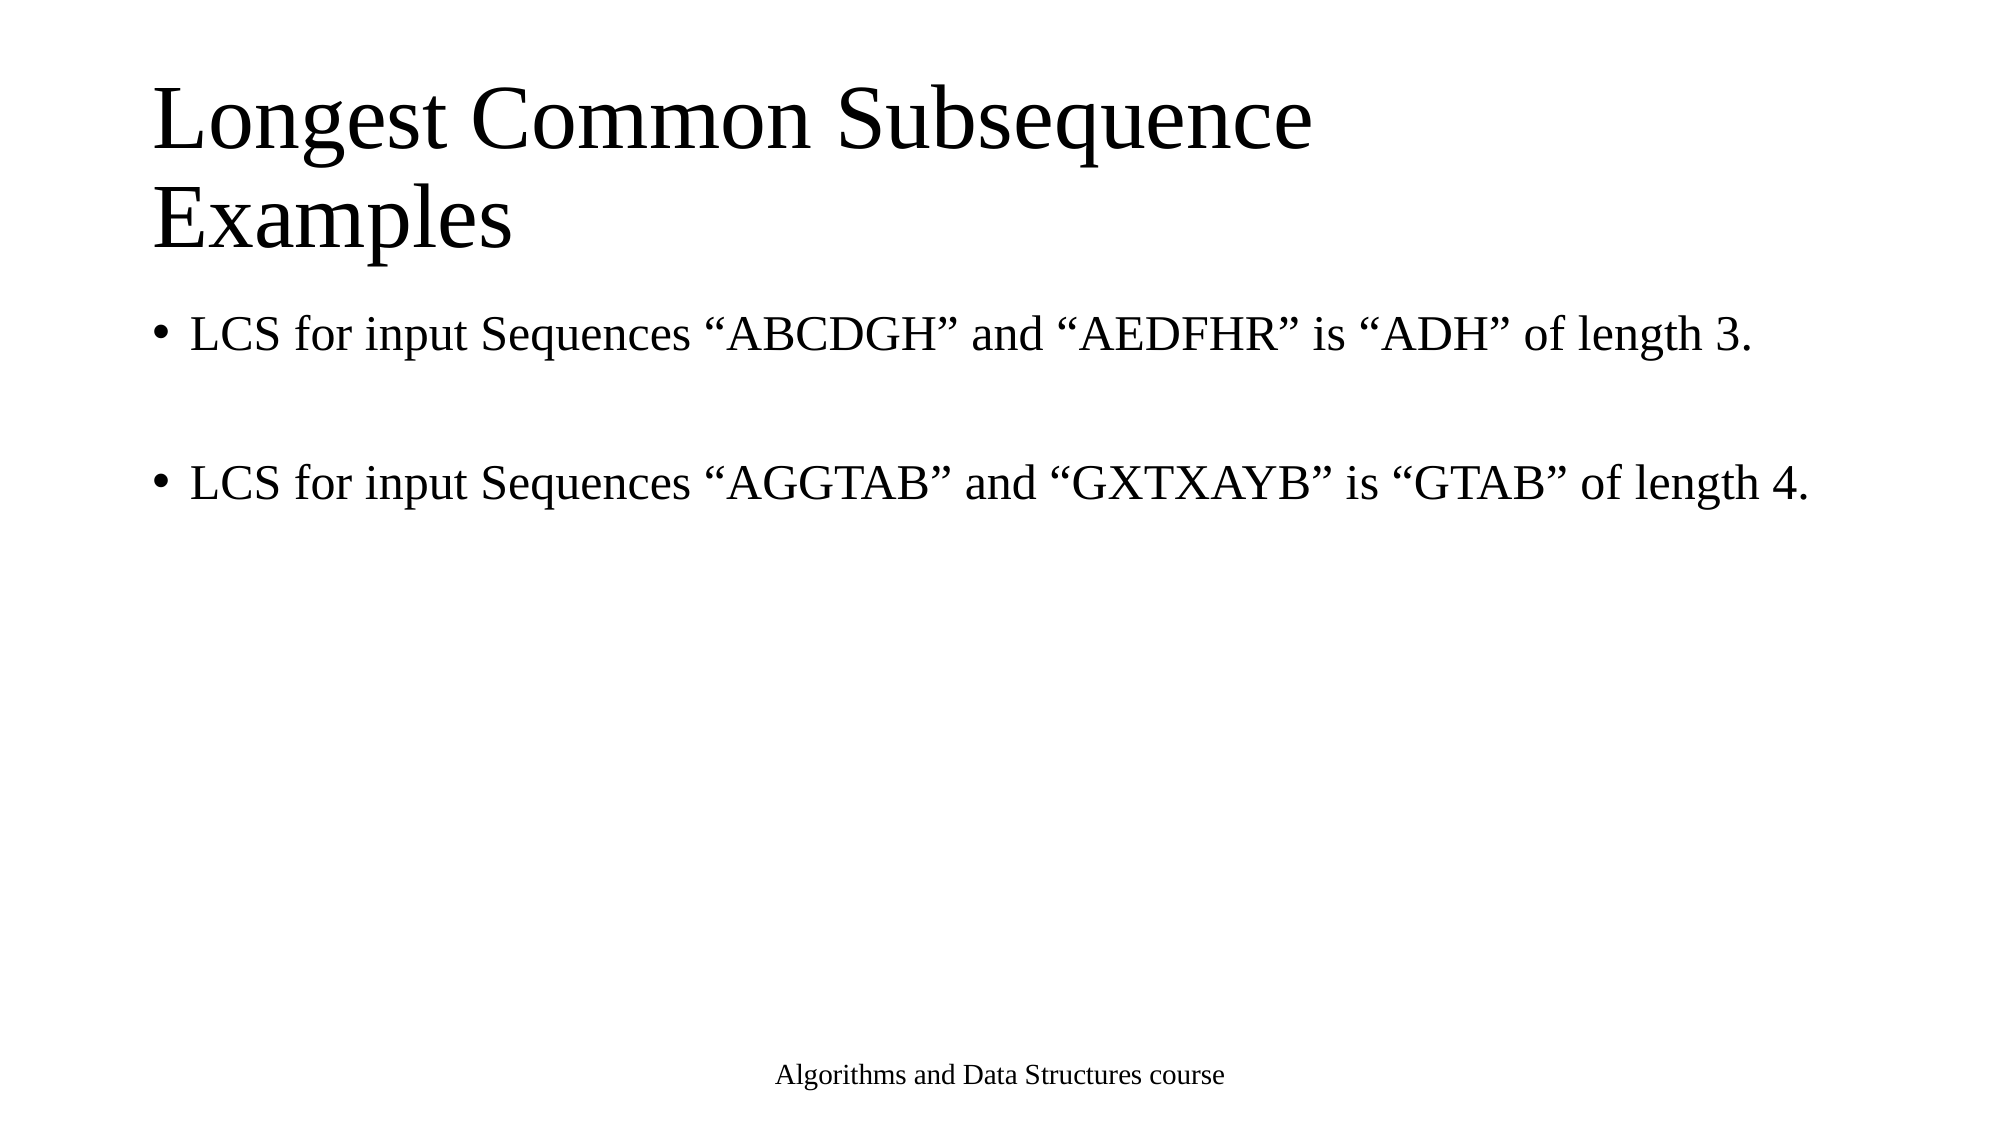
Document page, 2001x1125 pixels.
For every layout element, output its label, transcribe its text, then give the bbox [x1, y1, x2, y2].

title Longest Common Subsequence Examples [137, 59, 1863, 278]
footer Algorithms and Data Structures course [662, 1042, 1338, 1103]
list LCS for input Sequences “ABCDGH” and “AEDFHR” is “ADH” of length 3. LCS for input Sequences “AGGTAB” and “GXTXAYB” is “GTAB” of length 4. [137, 299, 1863, 1014]
